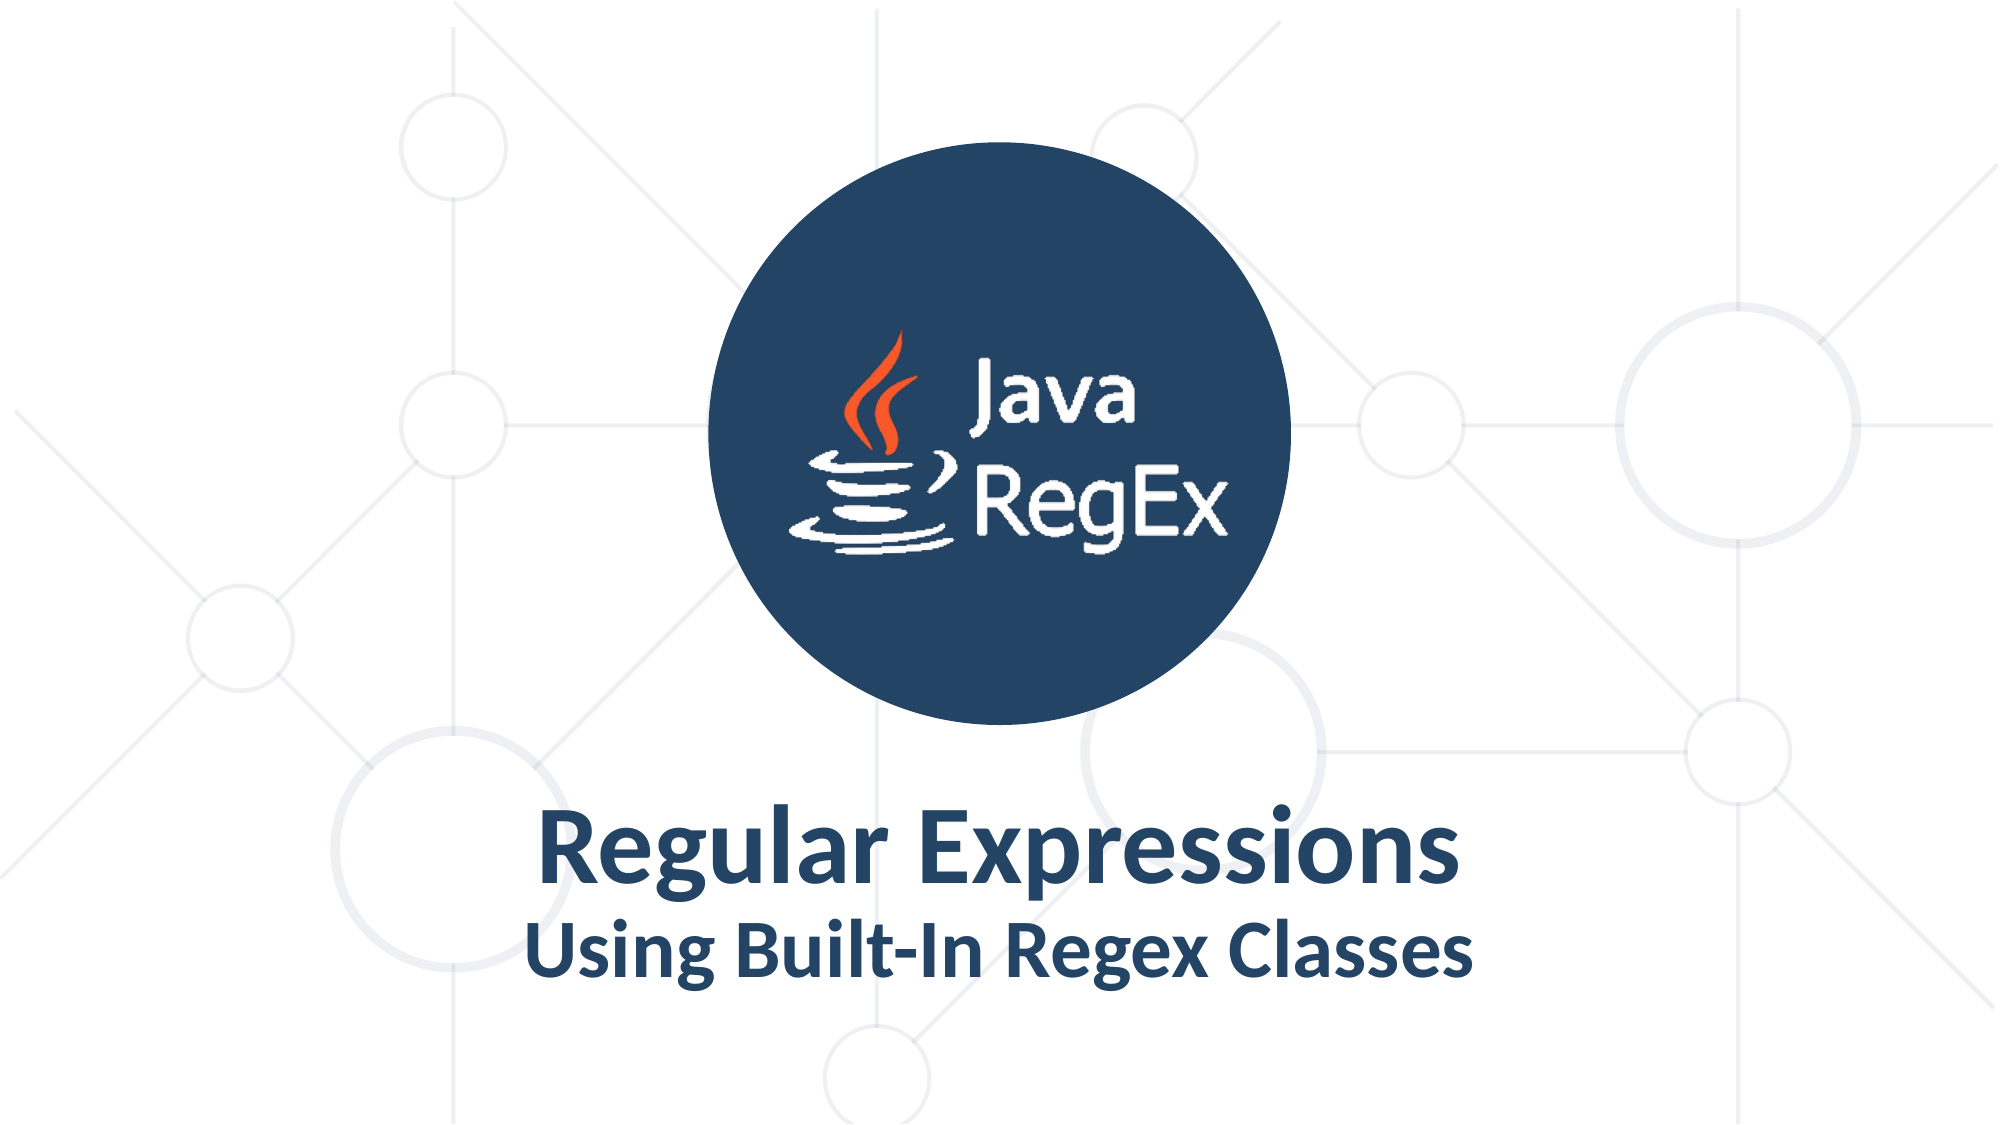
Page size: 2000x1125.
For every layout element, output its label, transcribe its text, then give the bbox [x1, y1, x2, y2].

list Regular Expressions [100, 771, 1899, 898]
list Using Built-In Regex Classes [100, 900, 1899, 983]
picture [764, 320, 1234, 572]
